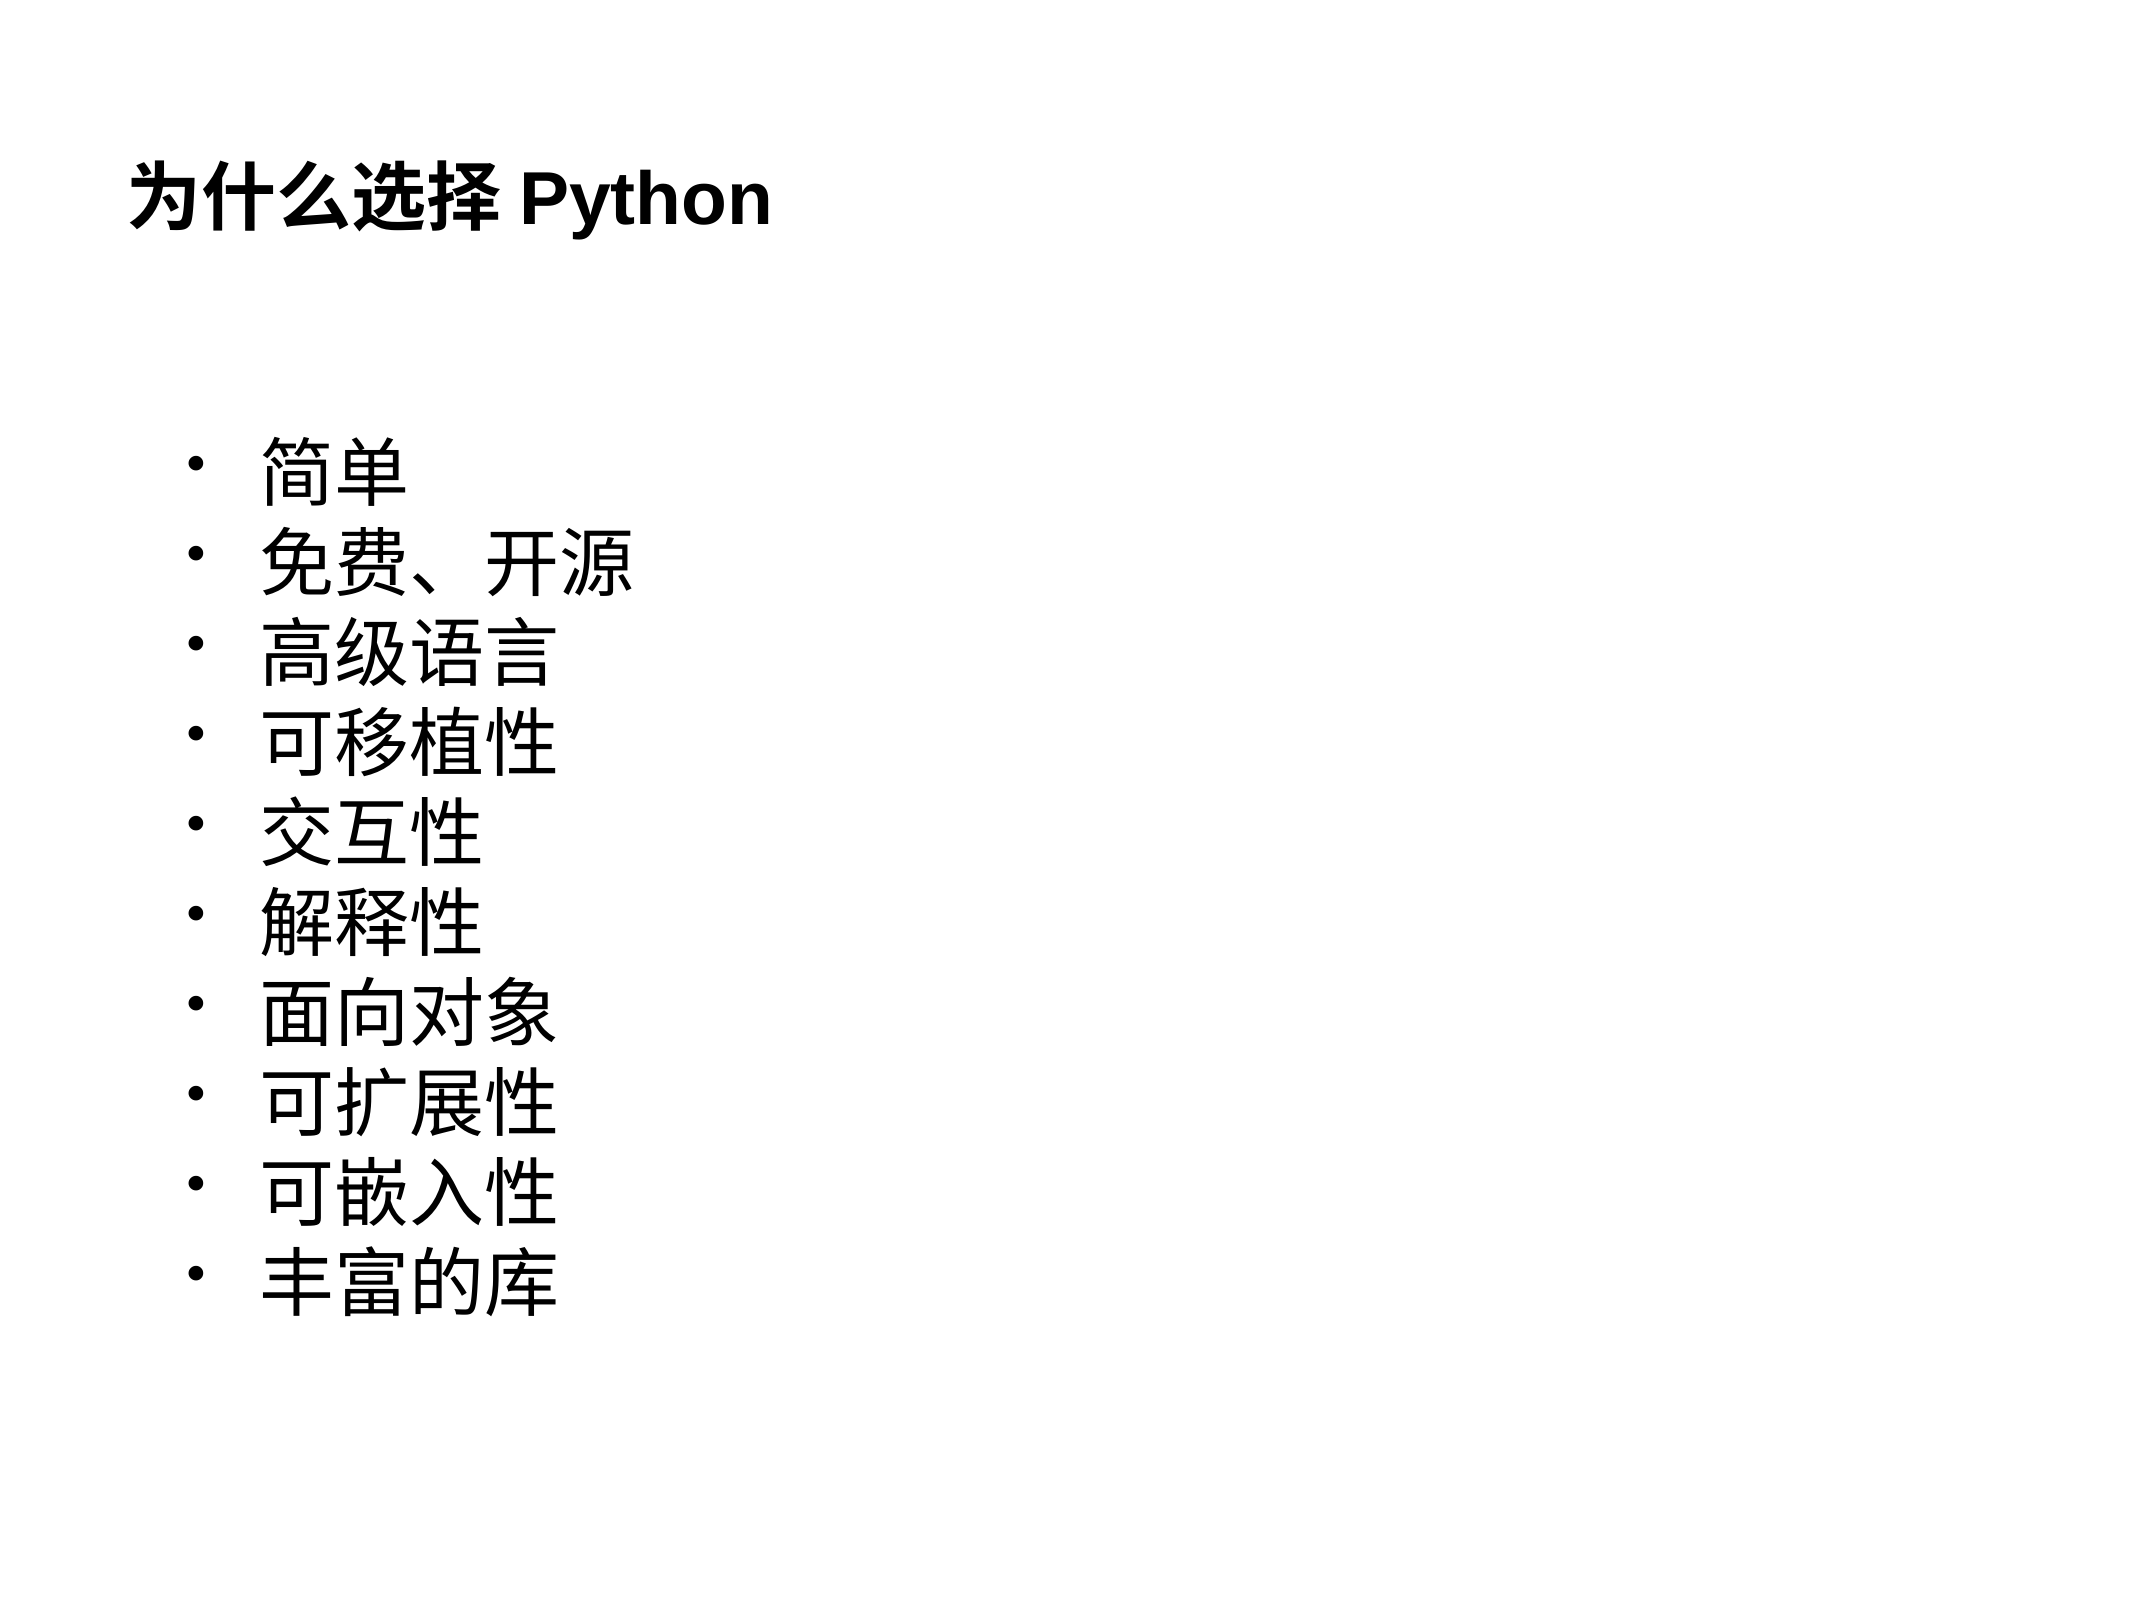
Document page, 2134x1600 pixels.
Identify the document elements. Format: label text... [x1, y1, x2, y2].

text_box 简单 免费、开源 高级语言 可移植性 交互性 解释性 面向对象 可扩展性 可嵌入性 丰富的库 [178, 416, 644, 1334]
text_box 为什么选择Python [117, 141, 782, 248]
